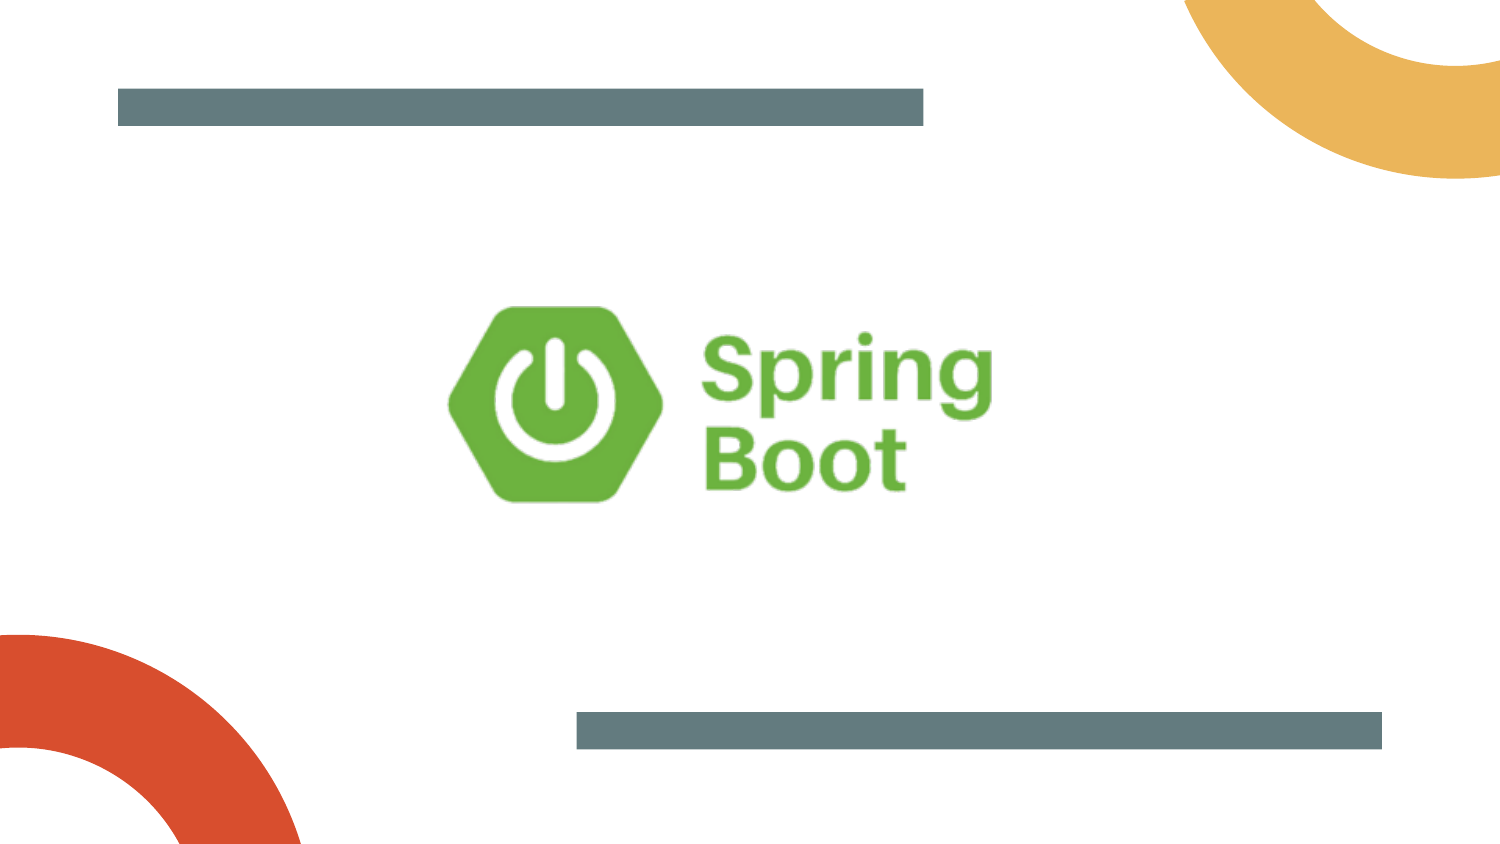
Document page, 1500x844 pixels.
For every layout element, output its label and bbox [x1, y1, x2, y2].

picture [423, 305, 1076, 505]
